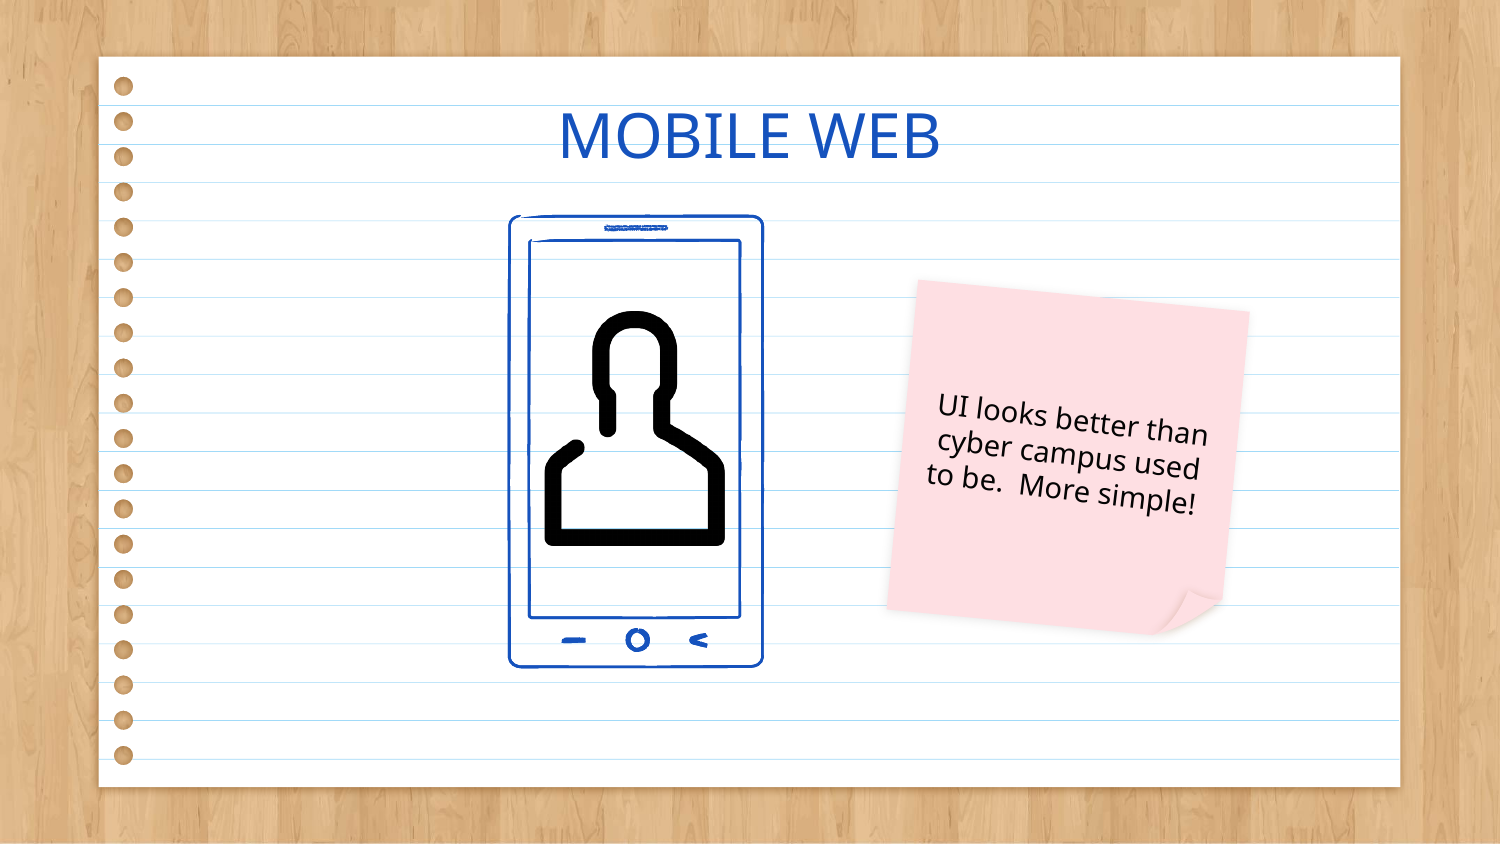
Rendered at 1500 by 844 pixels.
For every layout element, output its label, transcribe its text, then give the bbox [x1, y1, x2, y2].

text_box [507, 214, 765, 669]
picture [0, 0, 1500, 844]
title MOBILE WEB [146, 81, 1354, 186]
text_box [880, 273, 1251, 647]
